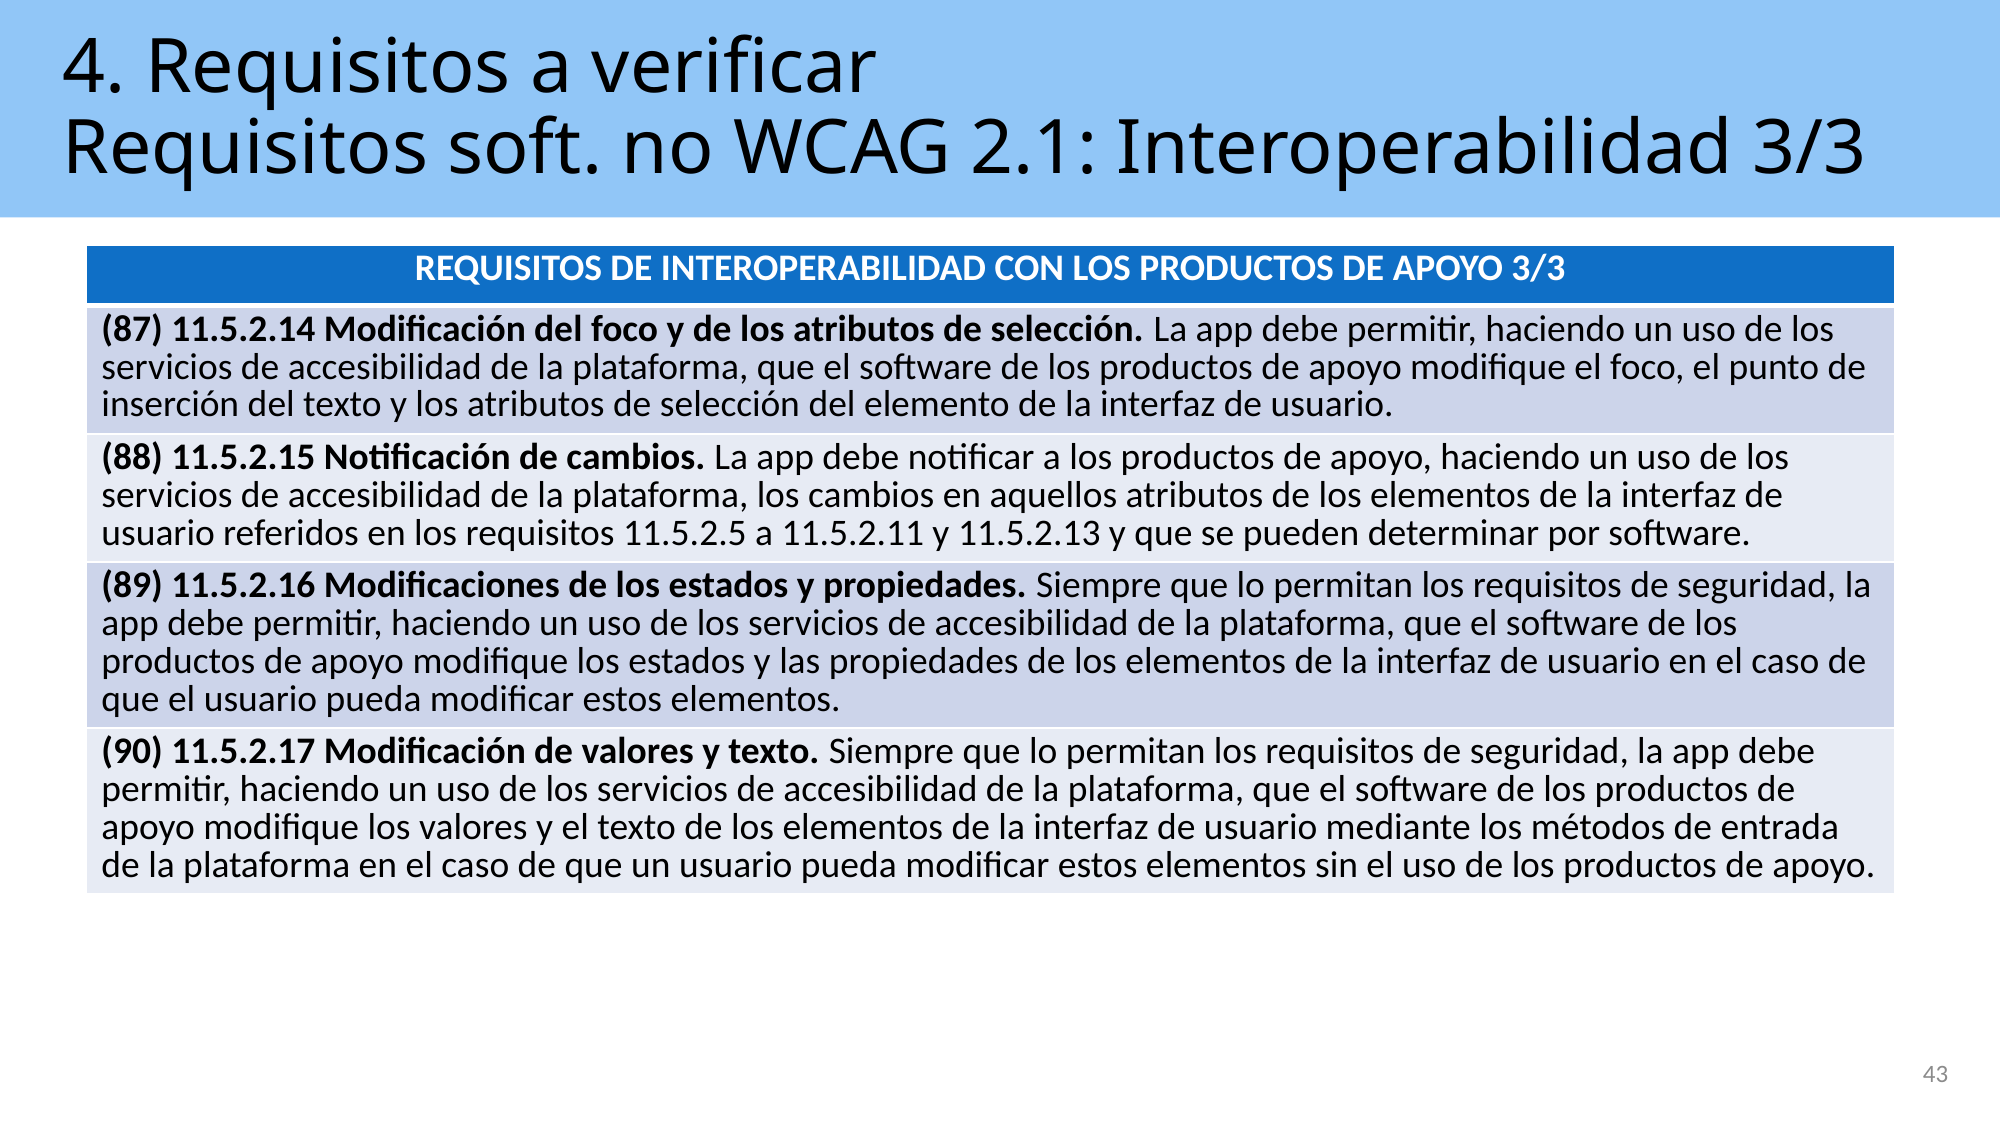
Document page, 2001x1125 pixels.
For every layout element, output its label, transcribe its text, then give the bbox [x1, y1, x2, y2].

slide_number 43 [1513, 1042, 1964, 1103]
table_cell (87) 11.5.2.14 Modificación del foco y de los atributos de selección. La app debe permitir, haciendo un uso de los servicios de accesibilidad de la plataforma, que el software de los productos de apoyo modifique el foco, el punto de inserción del texto y los atributos de selección del elemento de la interfaz de usuario. [87, 308, 1894, 433]
table_cell (88) 11.5.2.15 Notificación de cambios. La app debe notificar a los productos de apoyo, haciendo un uso de los servicios de accesibilidad de la plataforma, los cambios en aquellos atributos de los elementos de la interfaz de usuario referidos en los requisitos 11.5.2.5 a 11.5.2.11 y 11.5.2.13 y que se pueden determinar por software. [87, 435, 1894, 561]
title 4. Requisitos a verificar Requisitos soft. no WCAG 2.1: Interoperabilidad 3/3 [0, 0, 2000, 218]
table_cell (89) 11.5.2.16 Modificaciones de los estados y propiedades. Siempre que lo permitan los requisitos de seguridad, la app debe permitir, haciendo un uso de los servicios de accesibilidad de la plataforma, que el software de los productos de apoyo modifique los estados y las propiedades de los elementos de la interfaz de usuario en el caso de que el usuario pueda modificar estos elementos. [87, 563, 1894, 727]
table_cell (90) 11.5.2.17 Modificación de valores y texto. Siempre que lo permitan los requisitos de seguridad, la app debe permitir, haciendo un uso de los servicios de accesibilidad de la plataforma, que el software de los productos de apoyo modifique los valores y el texto de los elementos de la interfaz de usuario mediante los métodos de entrada de la plataforma en el caso de que un usuario pueda modificar estos elementos sin el uso de los productos de apoyo. [87, 729, 1894, 893]
table_header REQUISITOS DE INTEROPERABILIDAD CON LOS PRODUCTOS DE APOYO 3/3 [87, 246, 1894, 303]
